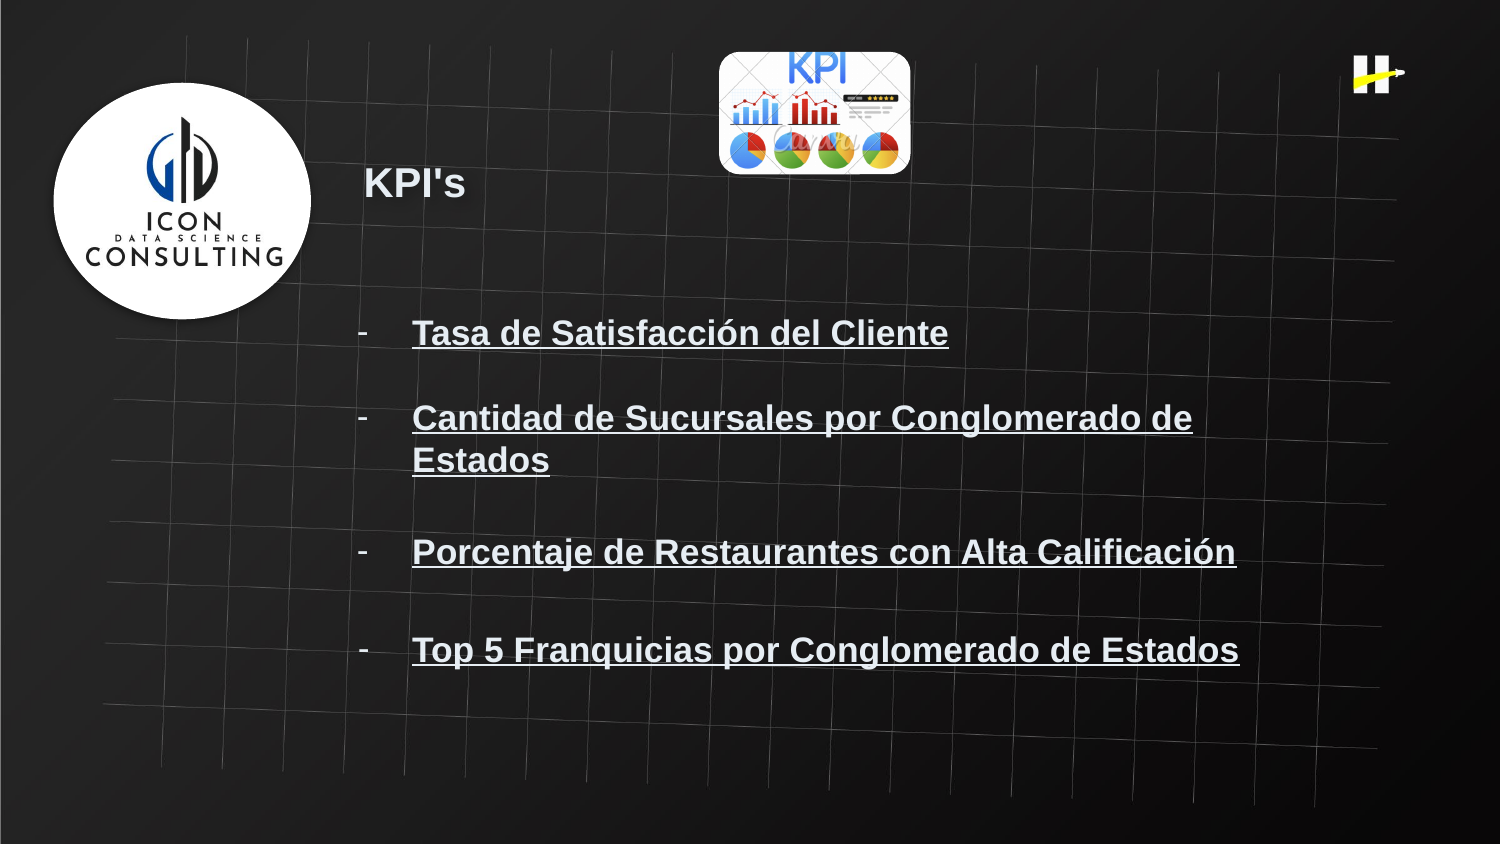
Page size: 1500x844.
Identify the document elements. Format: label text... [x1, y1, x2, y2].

picture [0, 0, 1500, 844]
text_box Tasa de Satisfacción del Cliente Cantidad de Sucursales por Conglomerado de Estados Porcentaje de Restaurantes con Alta Calificación Top 5 Franquicias por Conglomerado de Estados [300, 297, 1329, 739]
text_box KPI's [331, 117, 1266, 233]
